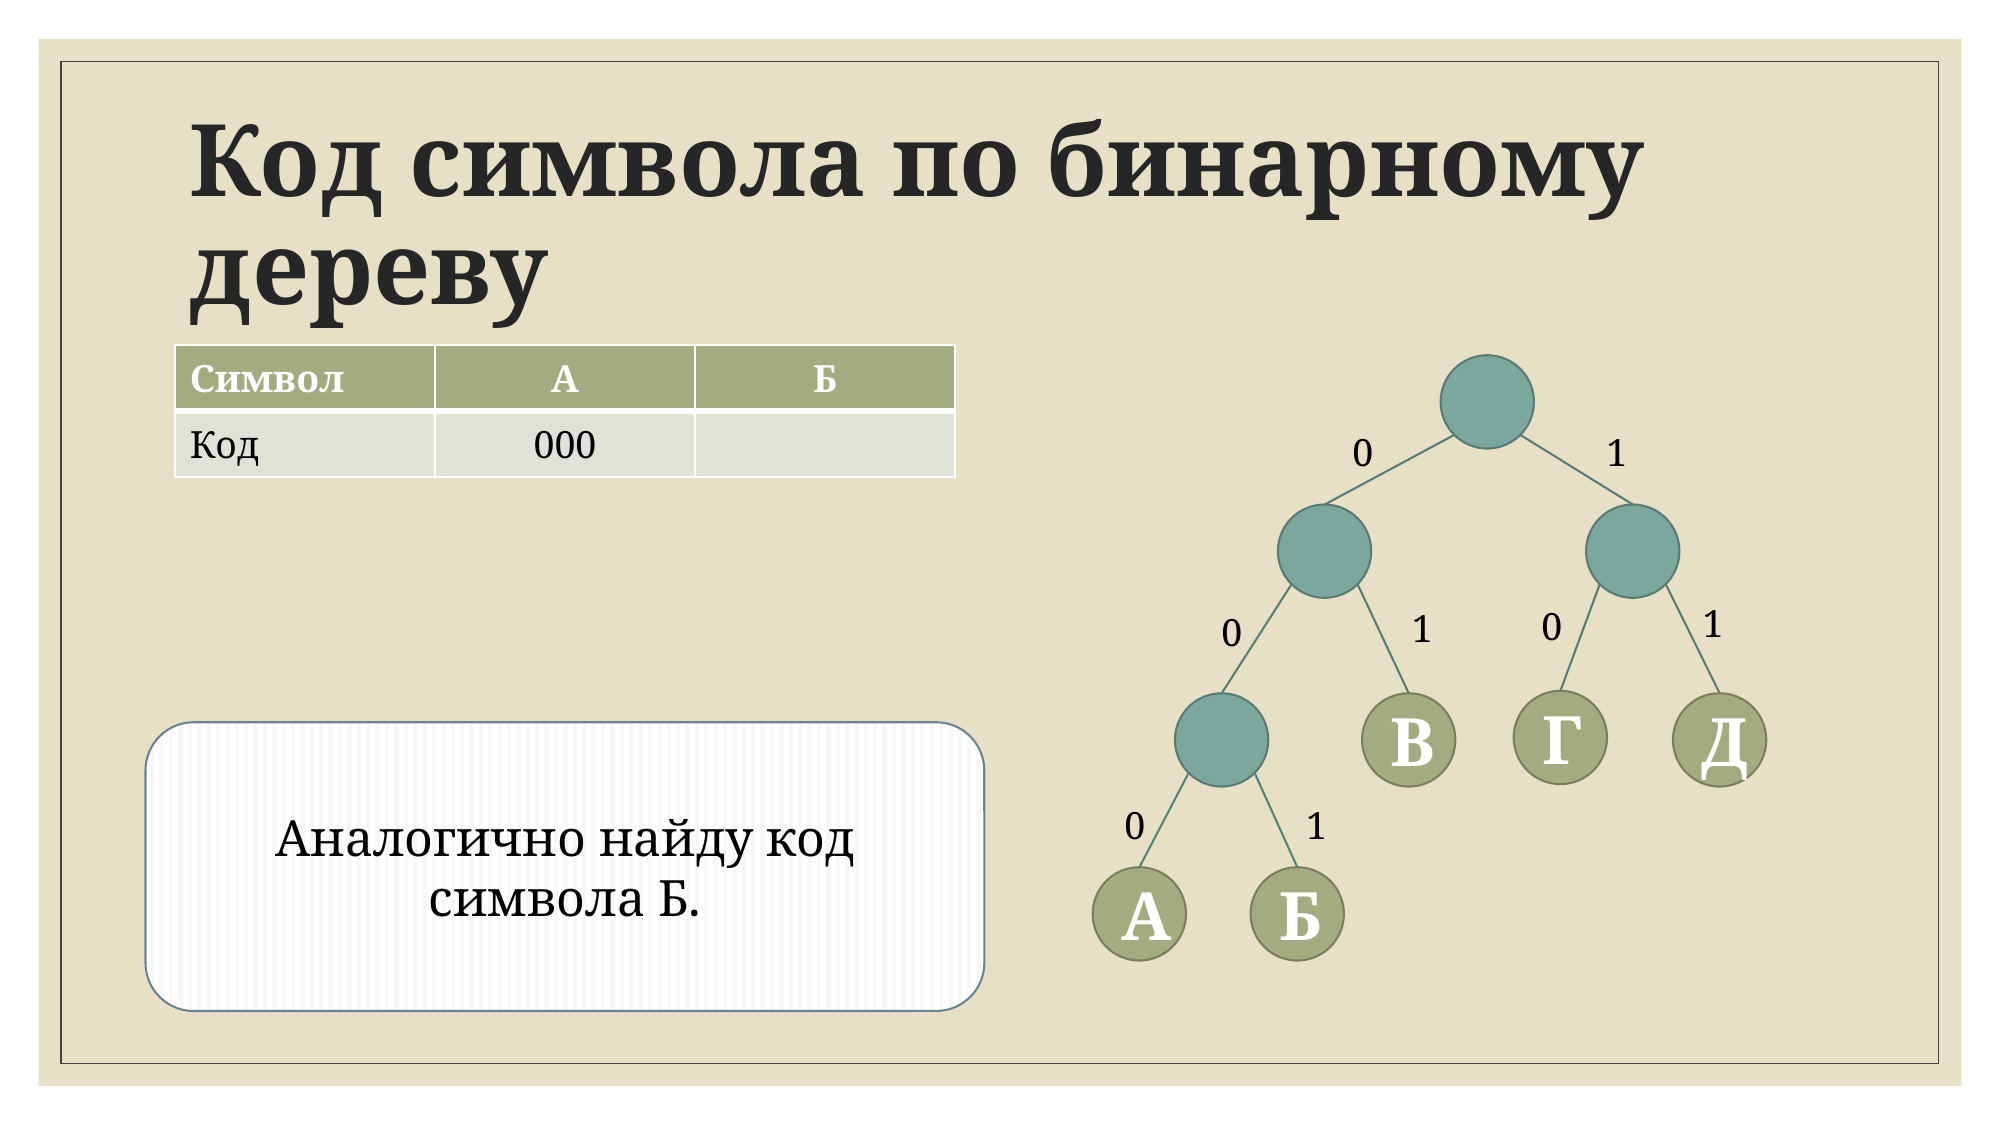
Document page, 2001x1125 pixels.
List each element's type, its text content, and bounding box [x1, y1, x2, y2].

table_cell Код [176, 414, 434, 476]
table_header Б [696, 346, 954, 408]
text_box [1092, 355, 1767, 961]
table_cell 000 [436, 414, 694, 476]
table_header А [436, 346, 694, 408]
title Код символа по бинарному дереву [174, 105, 1825, 331]
table_header Символ [176, 346, 434, 408]
table_cell [696, 414, 954, 476]
text_box Аналогично найду код символа Б. [144, 721, 986, 1013]
